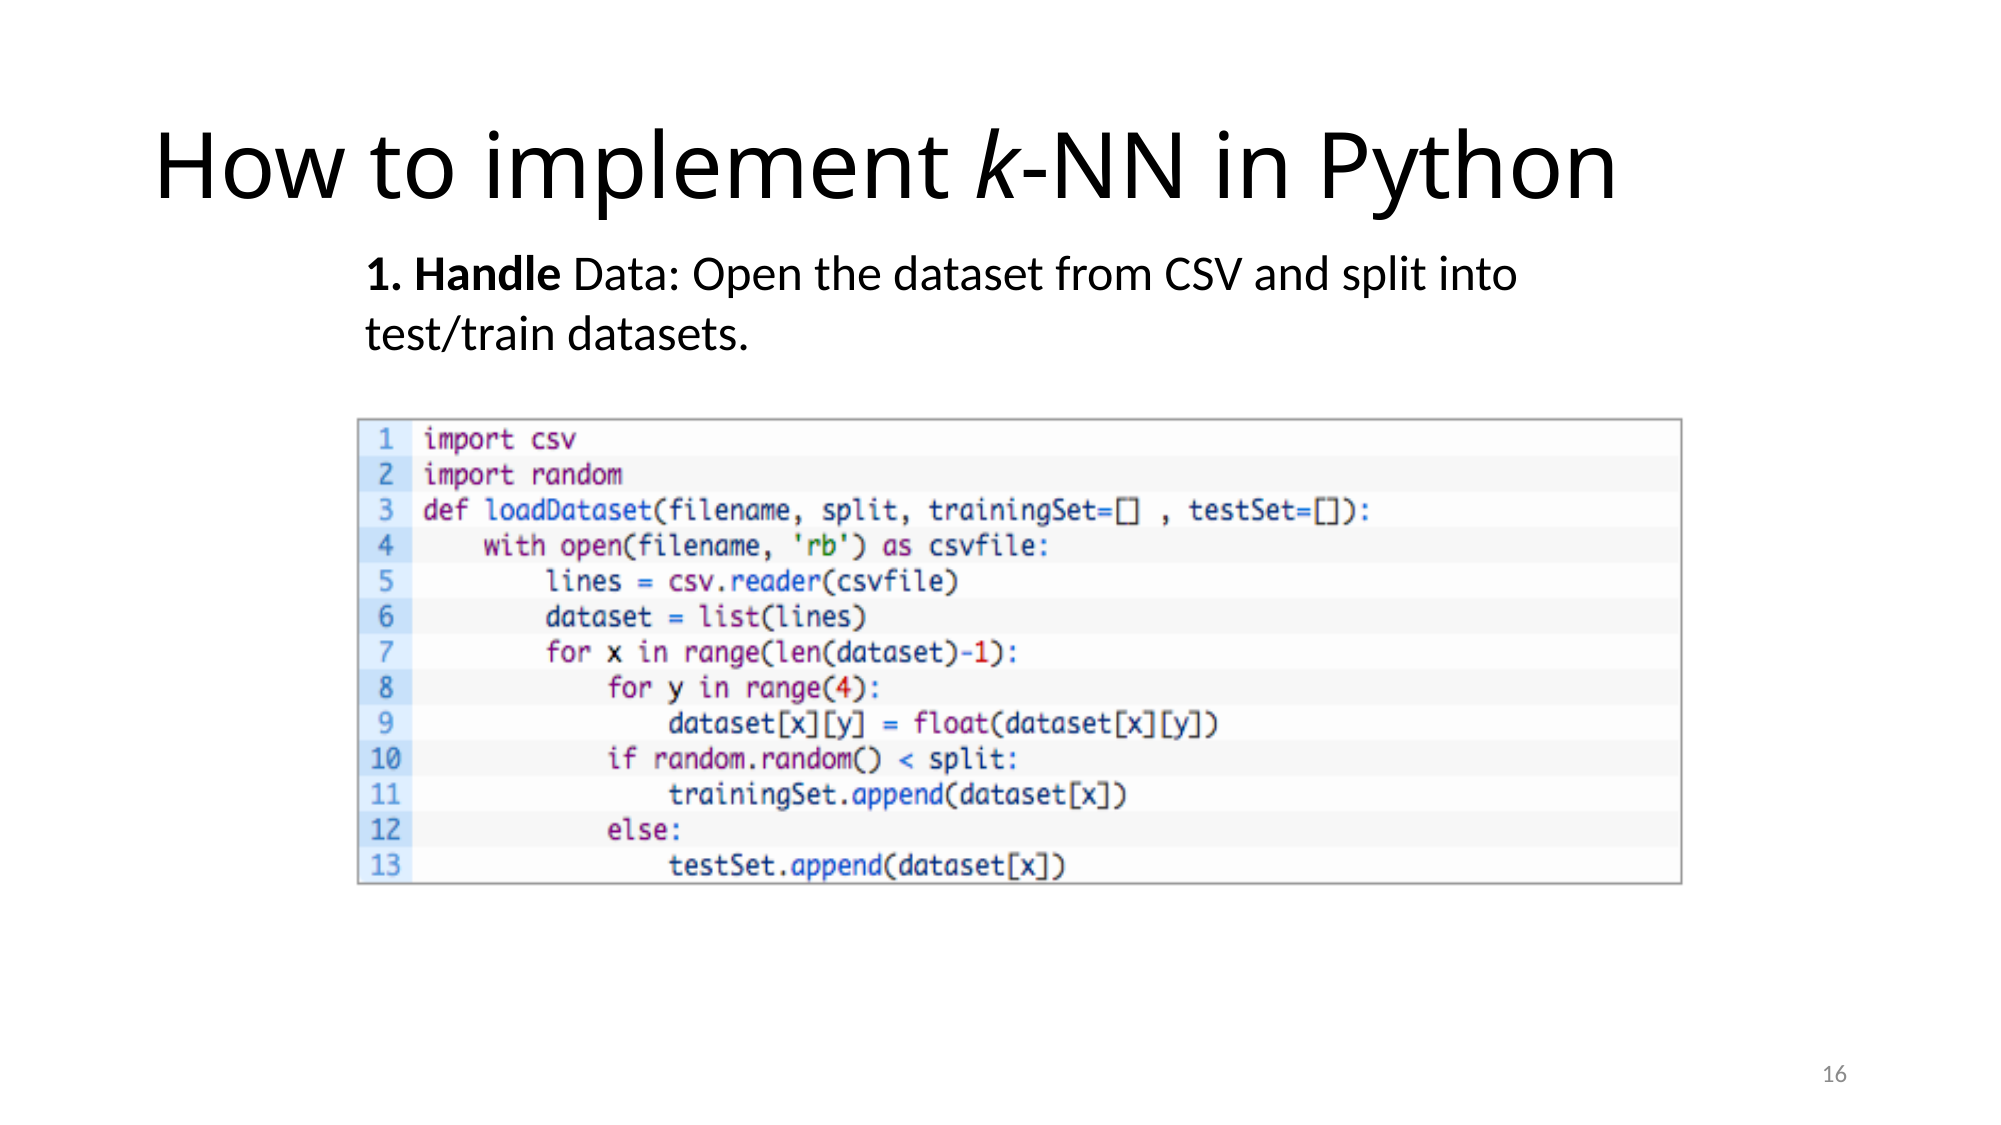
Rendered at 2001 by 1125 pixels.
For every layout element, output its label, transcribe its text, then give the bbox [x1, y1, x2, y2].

slide_number 16 [1412, 1042, 1863, 1103]
text_box 1. Handle Data: Open the dataset from CSV and split into test/train datasets. [350, 232, 1636, 368]
picture [349, 407, 1698, 902]
title How to implement k-NN in Python [137, 59, 1863, 278]
